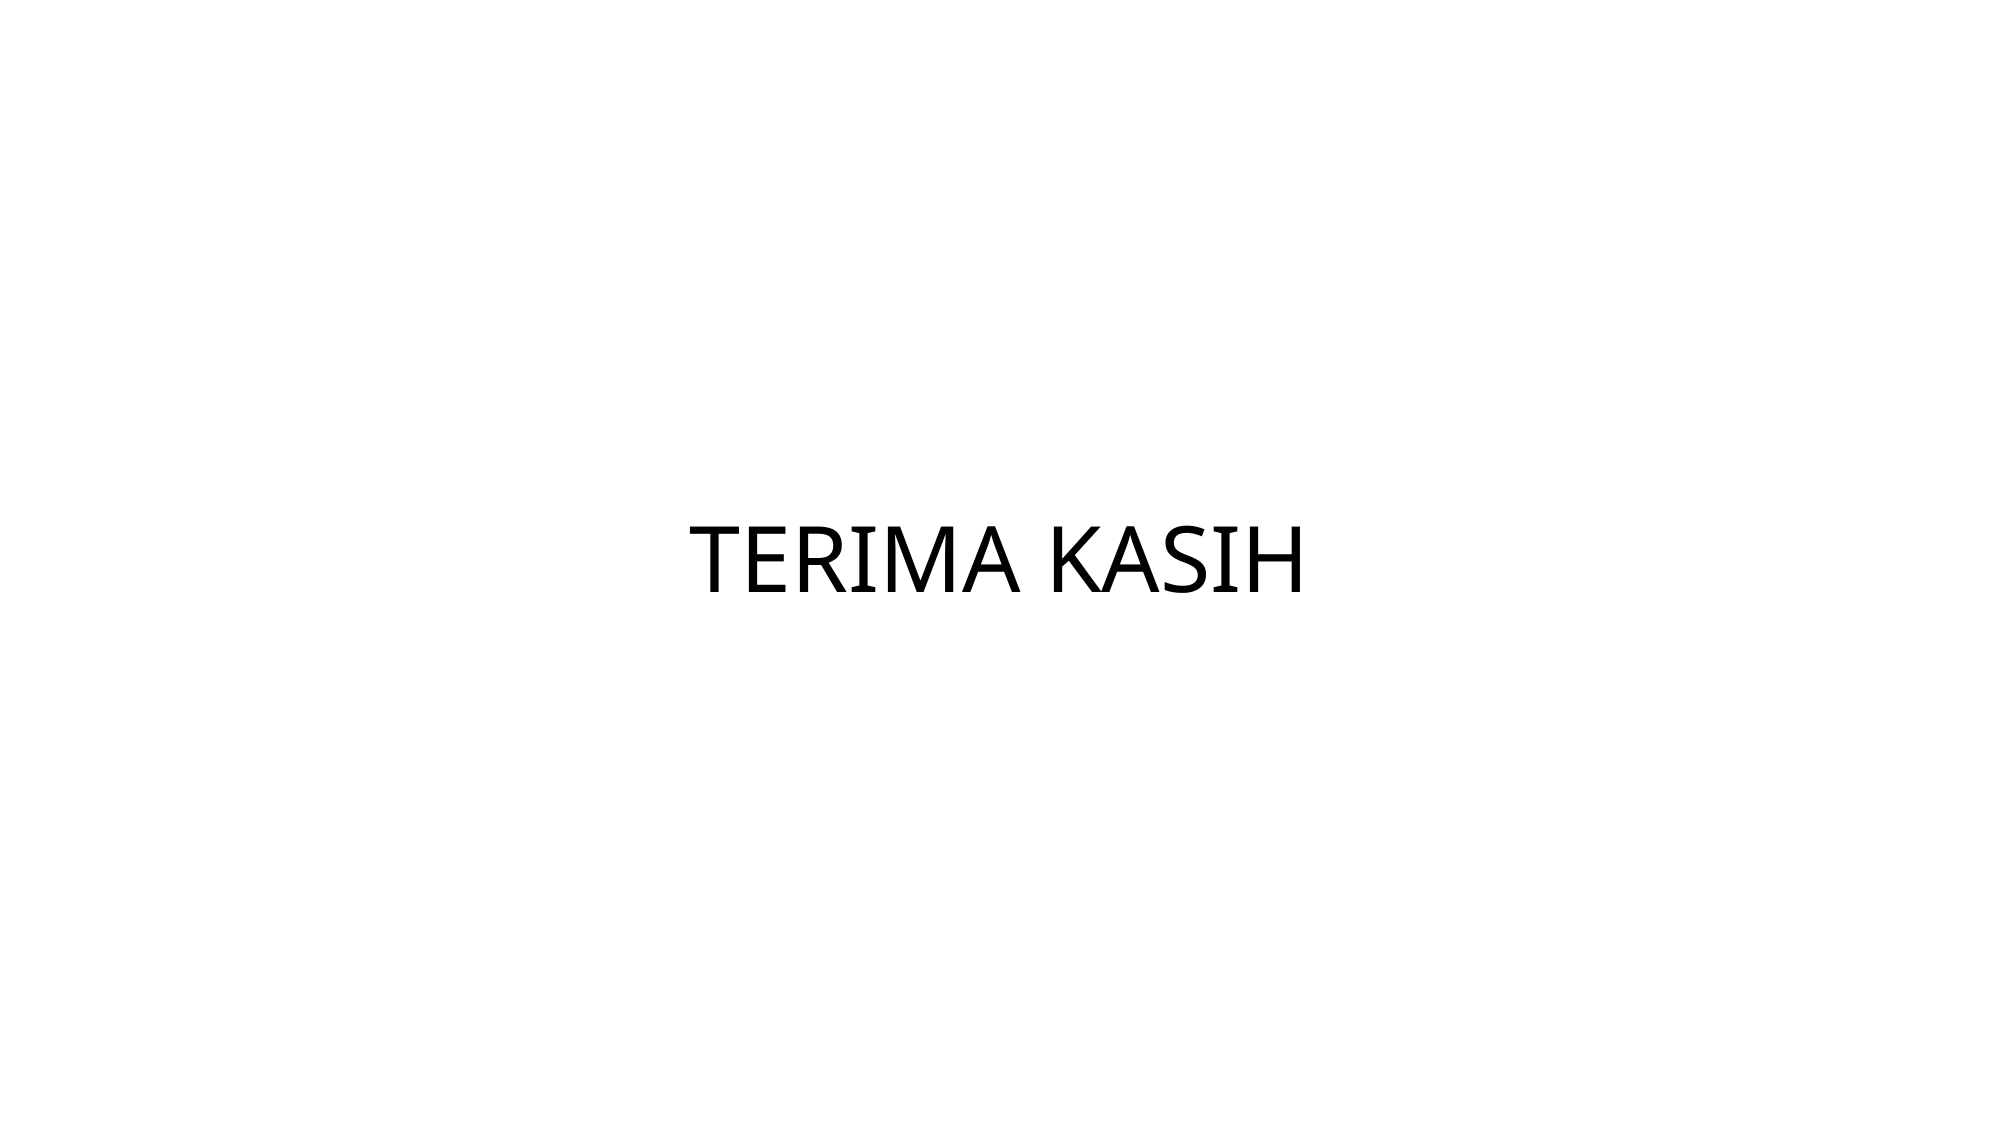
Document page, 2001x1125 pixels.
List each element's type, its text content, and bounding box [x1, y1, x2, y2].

title TERIMA KASIH [137, 453, 1863, 672]
